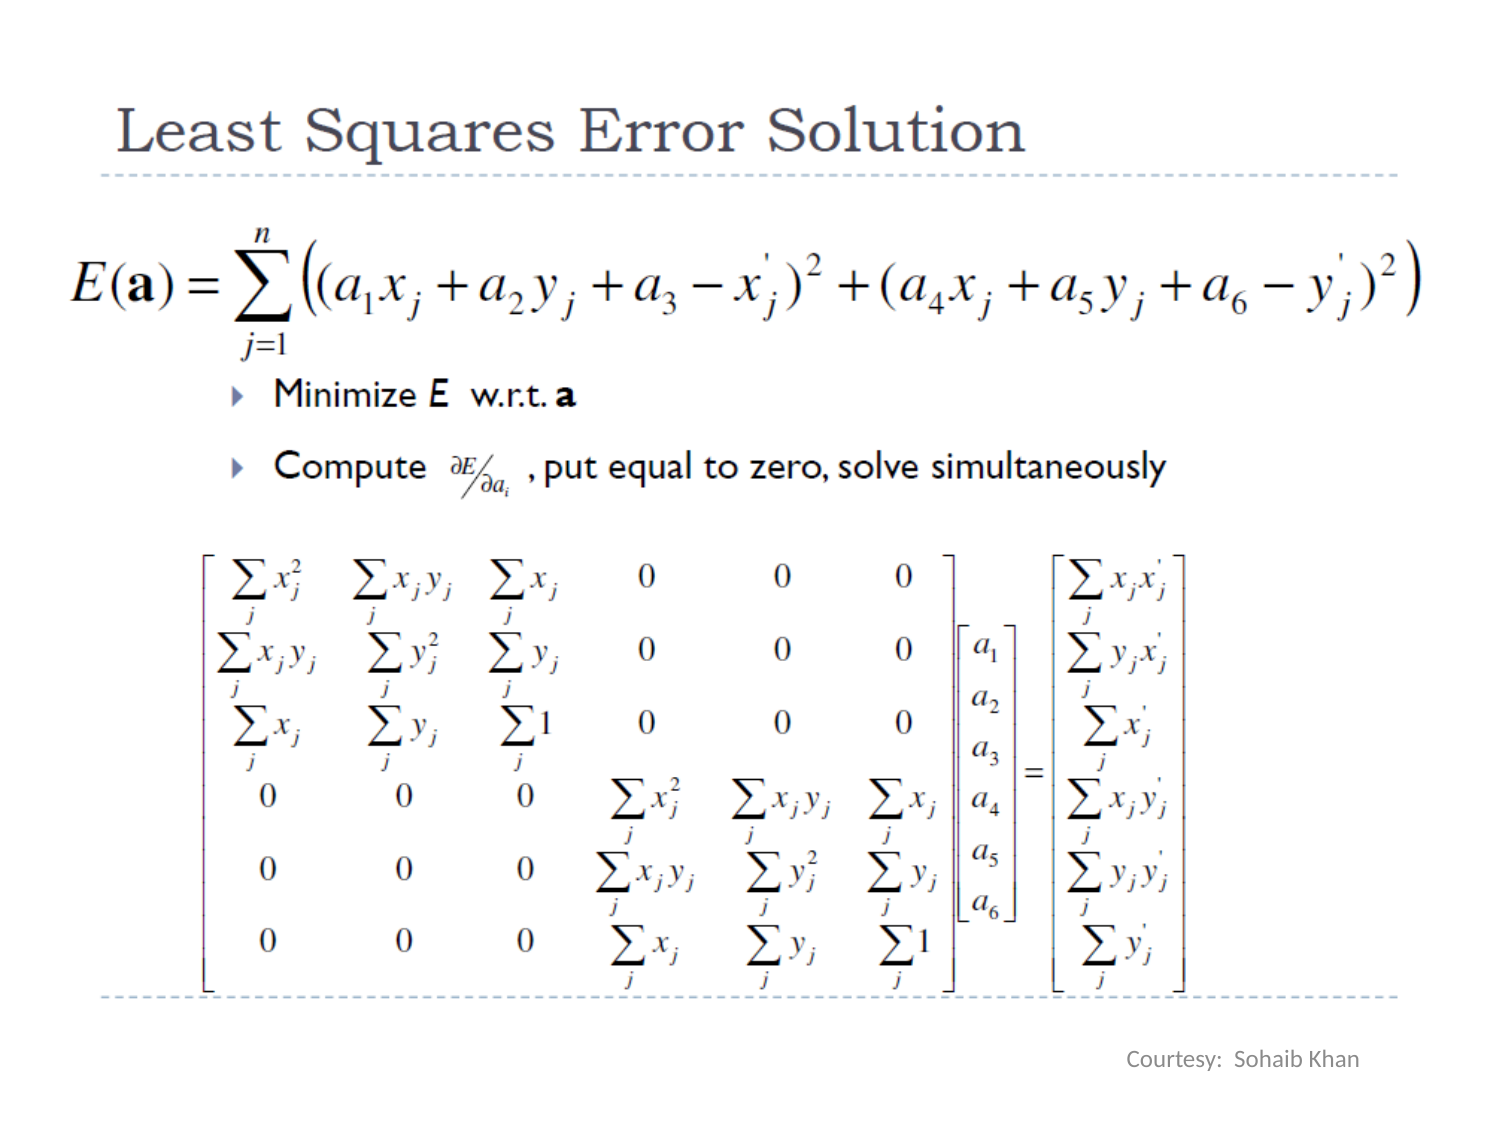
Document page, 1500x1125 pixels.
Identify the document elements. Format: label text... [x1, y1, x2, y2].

footer Courtesy: Sohaib Khan [1074, 1027, 1413, 1088]
picture [44, 74, 1438, 1006]
